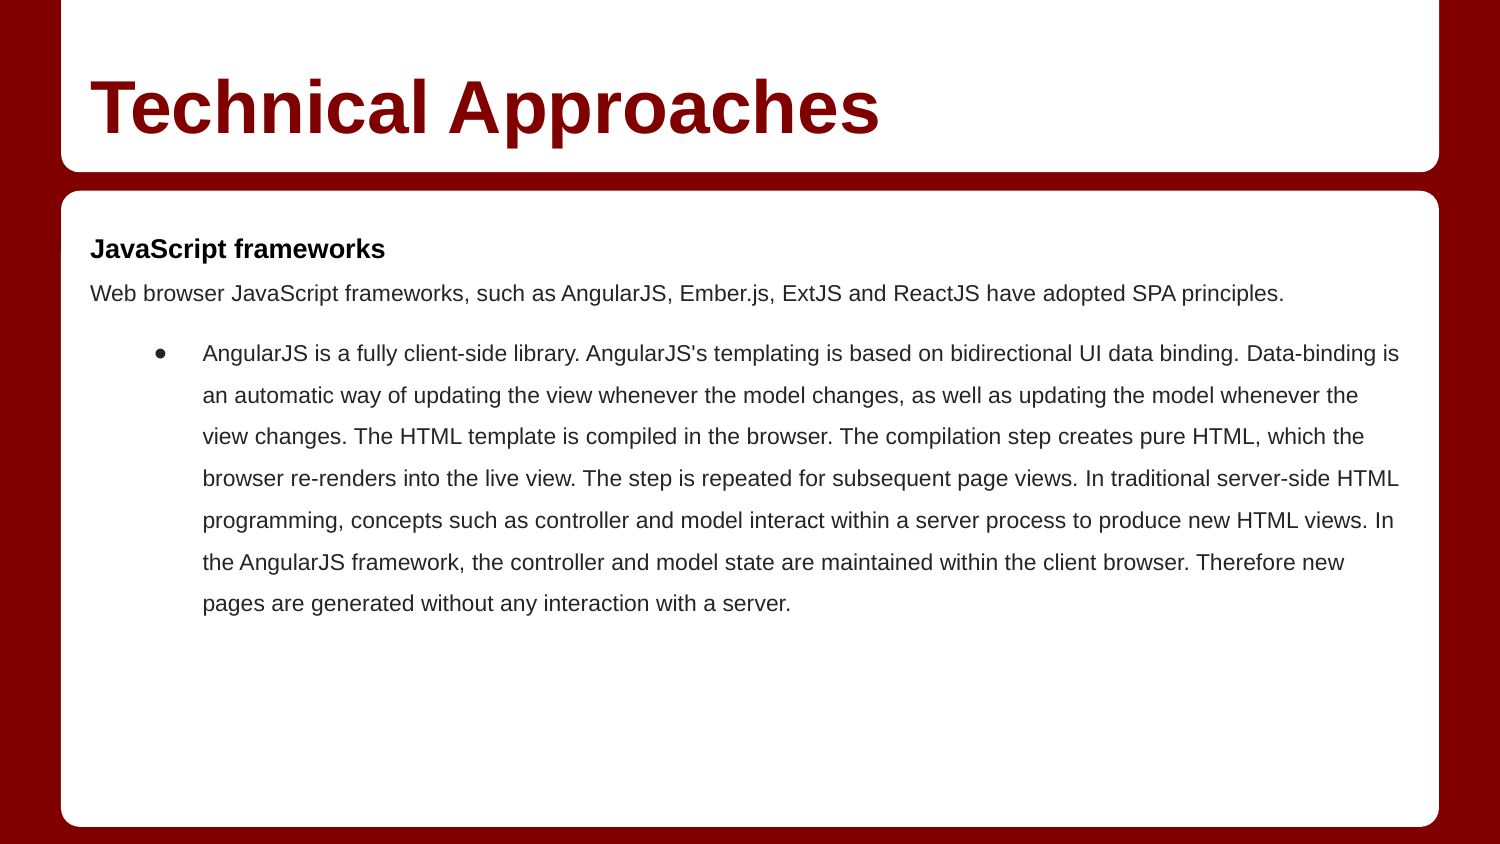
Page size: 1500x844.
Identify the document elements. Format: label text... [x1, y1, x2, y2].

title Technical Approaches [75, 22, 1425, 164]
list JavaScript frameworks Web browser JavaScript frameworks, such as AngularJS, Ember.js, ExtJS and ReactJS have adopted SPA principles. AngularJS is a fully client-side library. AngularJS's templating is based on bidirectional UI data binding. Data-binding is an automatic way of updating the view whenever the model changes, as well as updating the model whenever the view changes. The HTML template is compiled in the browser. The compilation step creates pure HTML, which the browser re-renders into the live view. The step is repeated for subsequent page views. In traditional server-side HTML programming, concepts such as controller and model interact within a server process to produce new HTML views. In the AngularJS framework, the controller and model state are maintained within the client browser. Therefore new pages are generated without any interaction with a server. [75, 196, 1425, 808]
